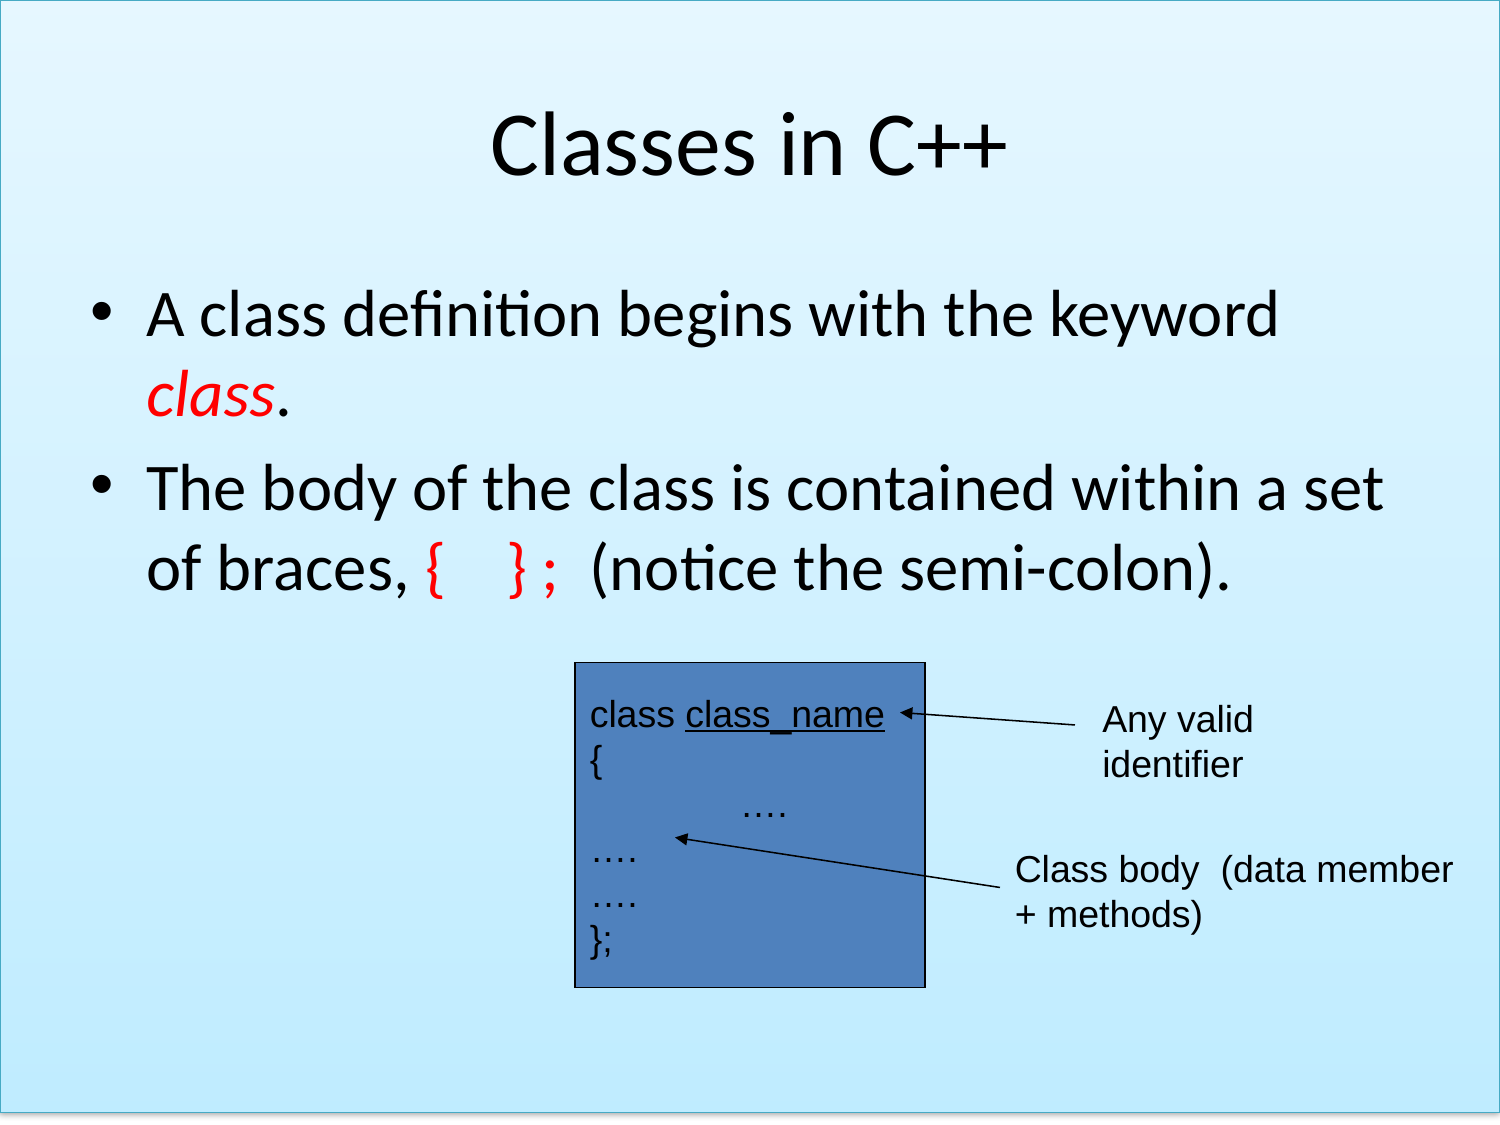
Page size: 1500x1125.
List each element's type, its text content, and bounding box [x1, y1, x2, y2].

title Classes in C++ [75, 45, 1425, 233]
text_box class class_name { …. …. …. }; [575, 662, 925, 988]
text_box [0, 0, 1500, 1113]
text_box Class body (data member + methods) [999, 837, 1500, 943]
text_box [675, 833, 999, 888]
text_box [900, 707, 1075, 726]
list A class definition begins with the keyword class. The body of the class is contained within a set of braces, { } ; (notice the semi-colon). [75, 262, 1425, 1005]
text_box Any valid identifier [1087, 687, 1413, 793]
